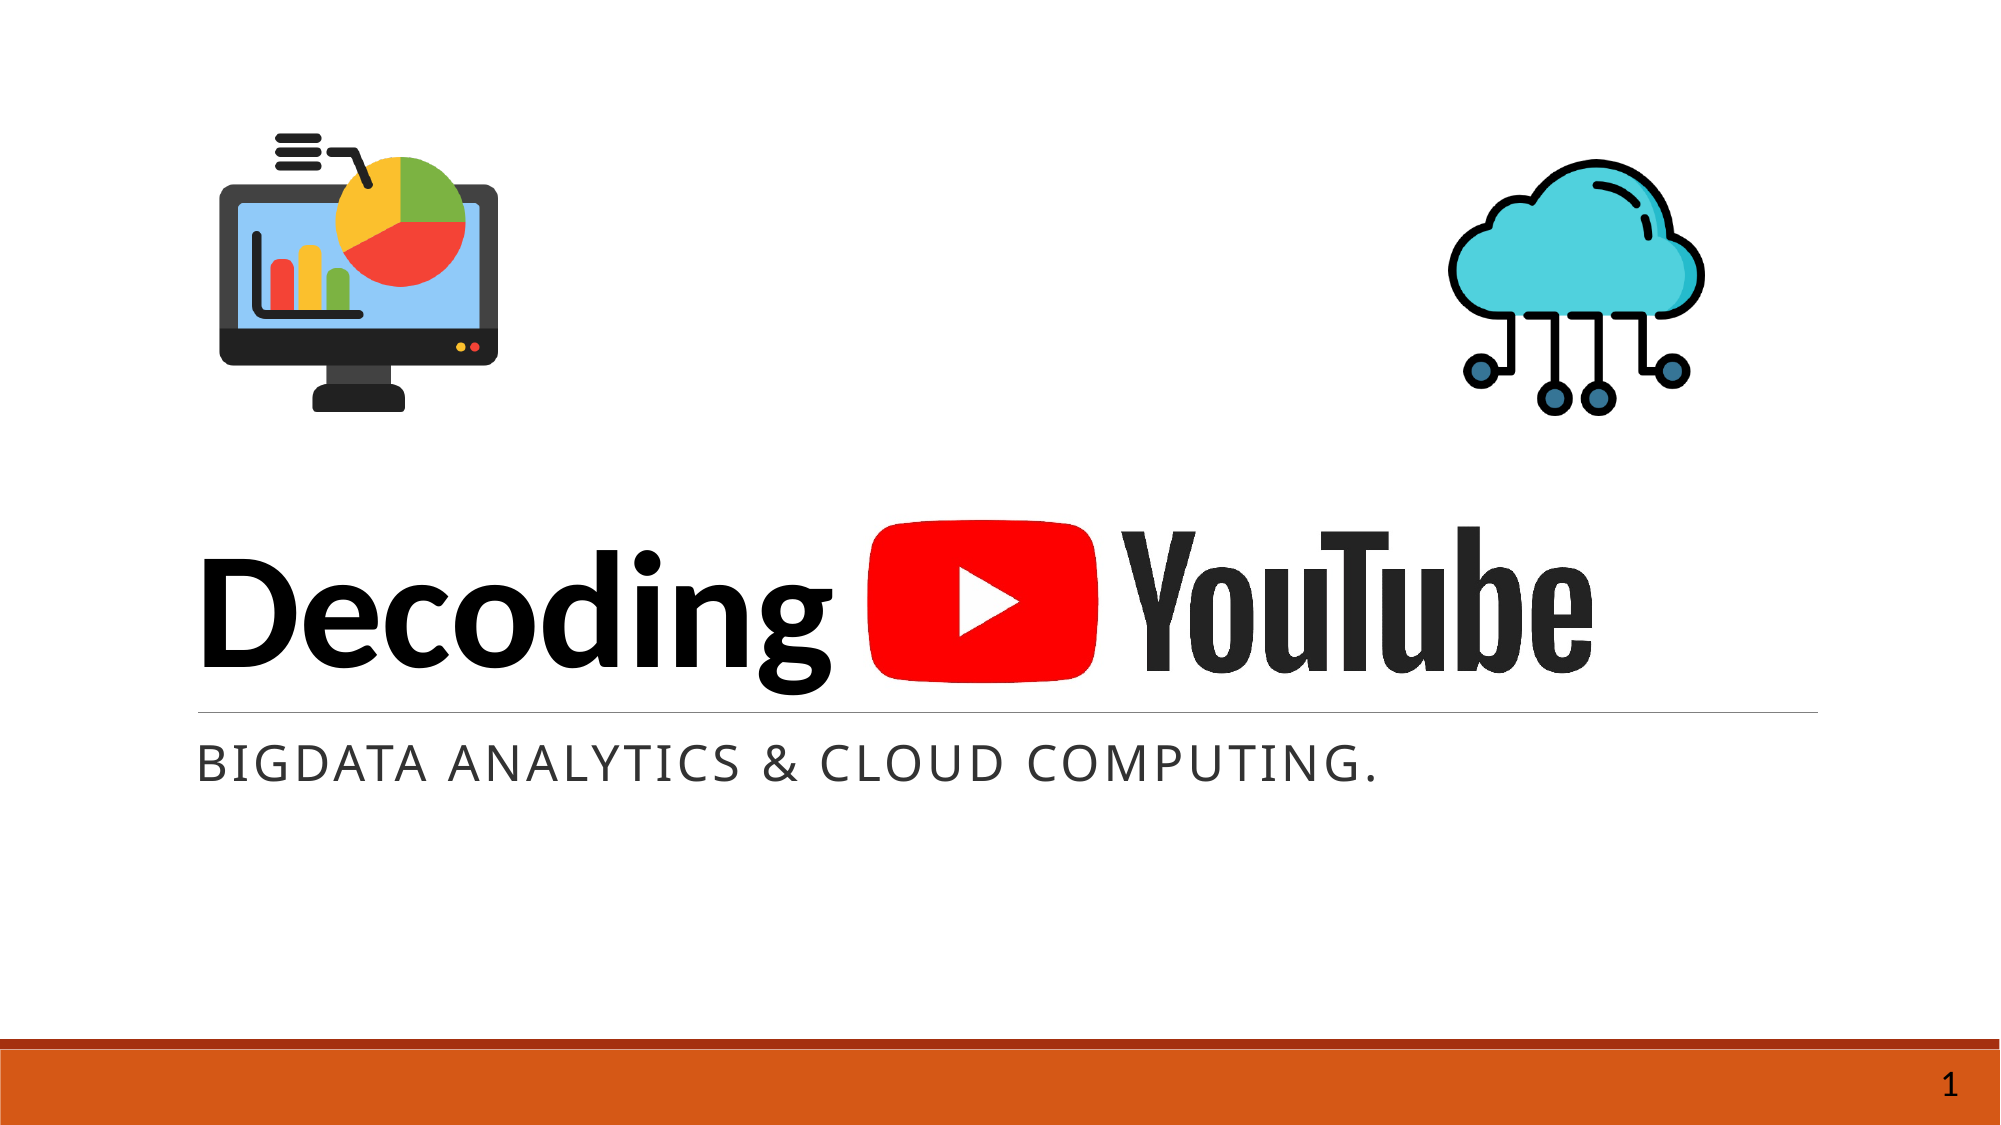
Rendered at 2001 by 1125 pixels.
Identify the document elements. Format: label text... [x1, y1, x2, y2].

text_box 1 [1925, 1051, 1975, 1112]
subtitle BIGDATA Analytics & Cloud Computing. [180, 730, 1831, 919]
picture [862, 158, 1706, 710]
title Decoding [180, 124, 1831, 710]
picture [209, 123, 508, 422]
